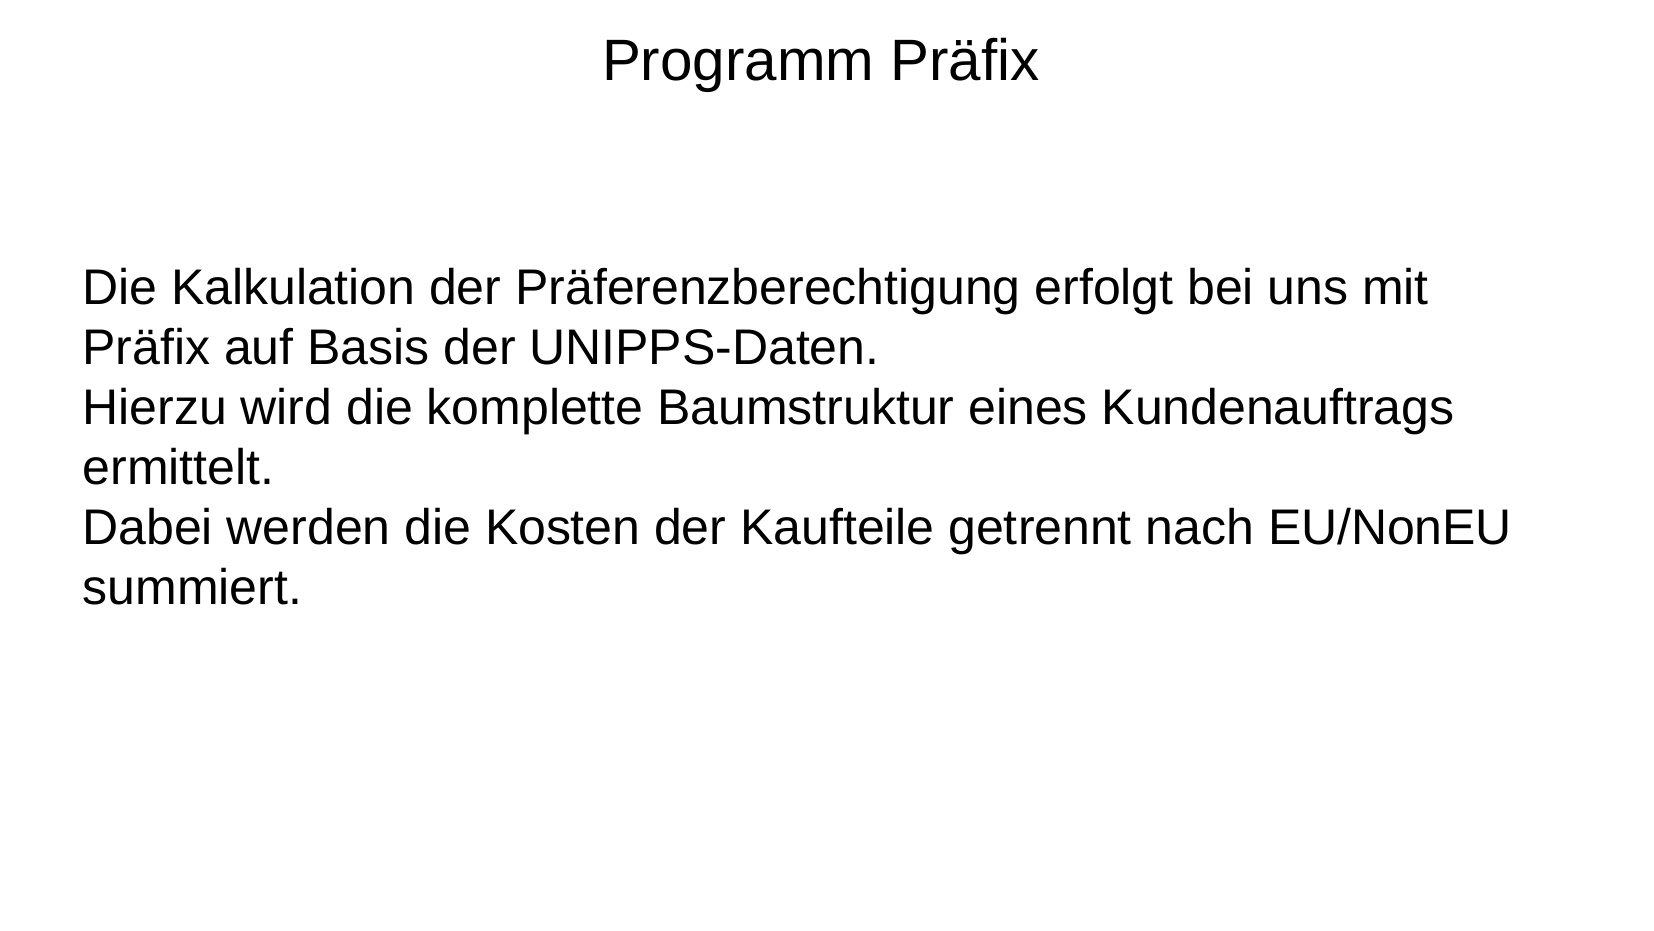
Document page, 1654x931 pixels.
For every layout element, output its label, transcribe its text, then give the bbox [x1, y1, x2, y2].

text_box Programm Präfix [76, 21, 1565, 87]
text_box Die Kalkulation der Präferenzberechtigung erfolgt bei uns mit Präfix auf Basis der UNIPPS-Daten. Hierzu wird die komplette Baumstruktur eines Kundenauftrags ermittelt. Dabei werden die Kosten der Kaufteile getrennt nach EU/NonEU summiert. [82, 71, 1571, 857]
